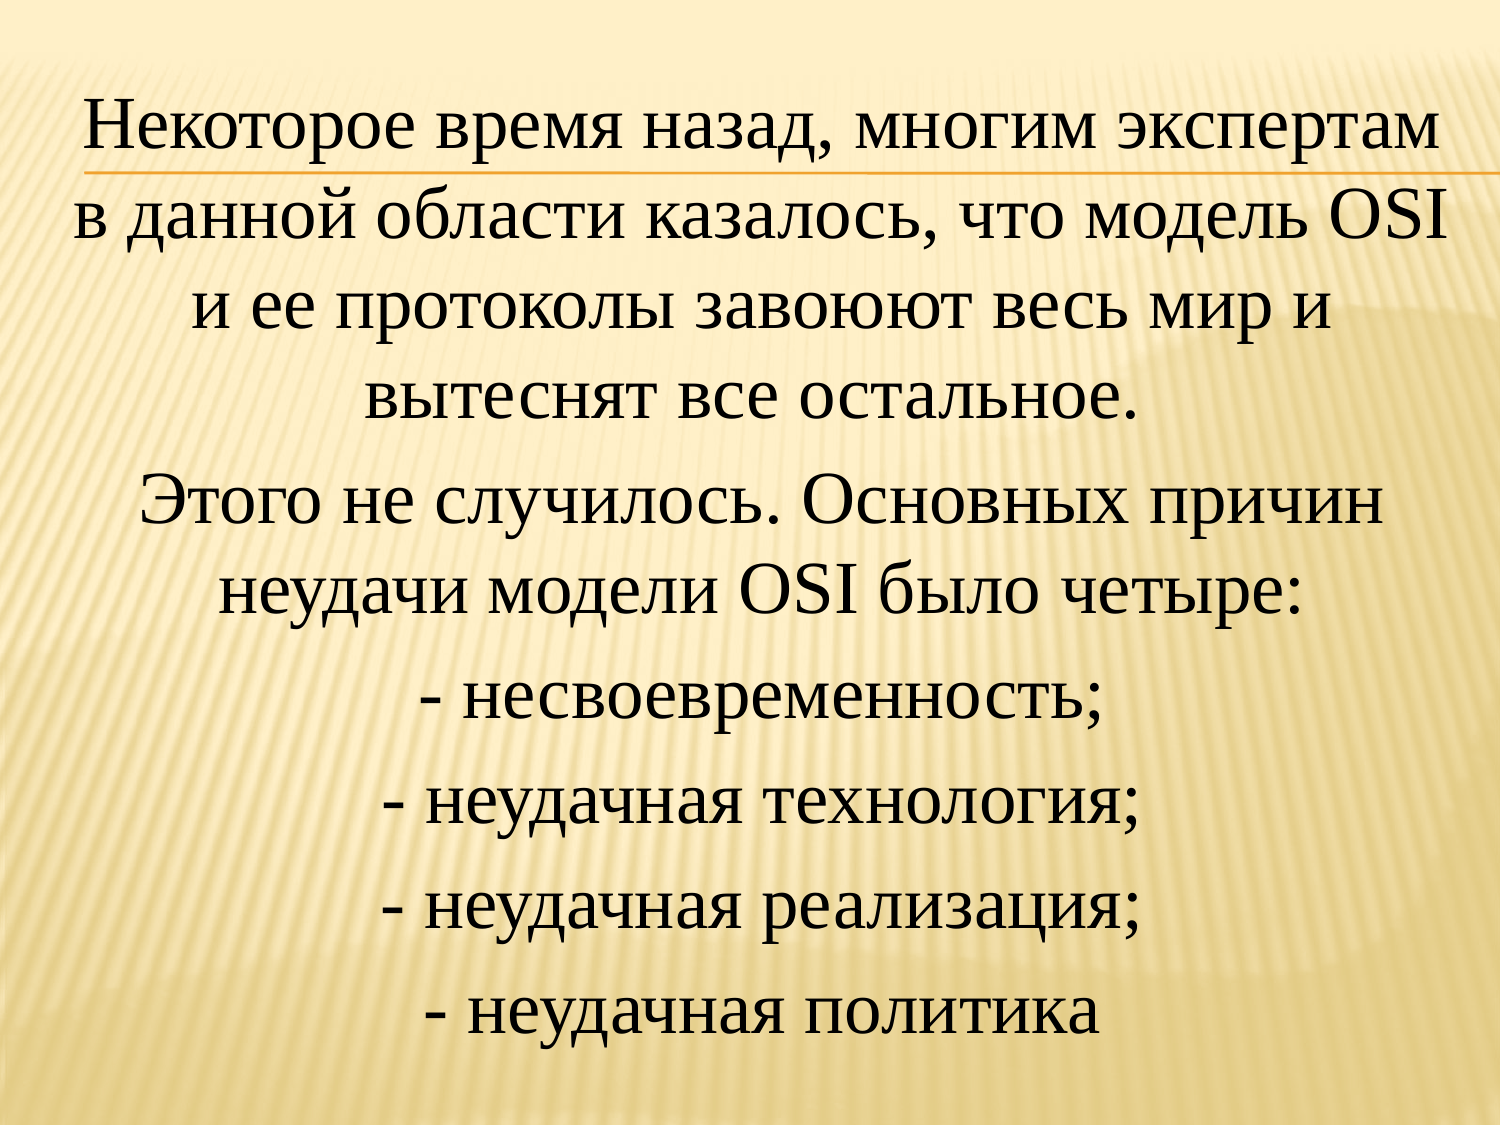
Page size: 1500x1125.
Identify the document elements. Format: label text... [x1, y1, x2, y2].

list Некоторое время назад, многим экспертам в данной области казалось, что модель OSI и ее протоколы завоюют весь мир и вытеснят все остальное. Этого не случилось. Основных причин неудачи модели OSI было четыре: - несвоевременность; - неудачная технология; - неудачная реализация; - неудачная политика [50, 66, 1475, 1125]
